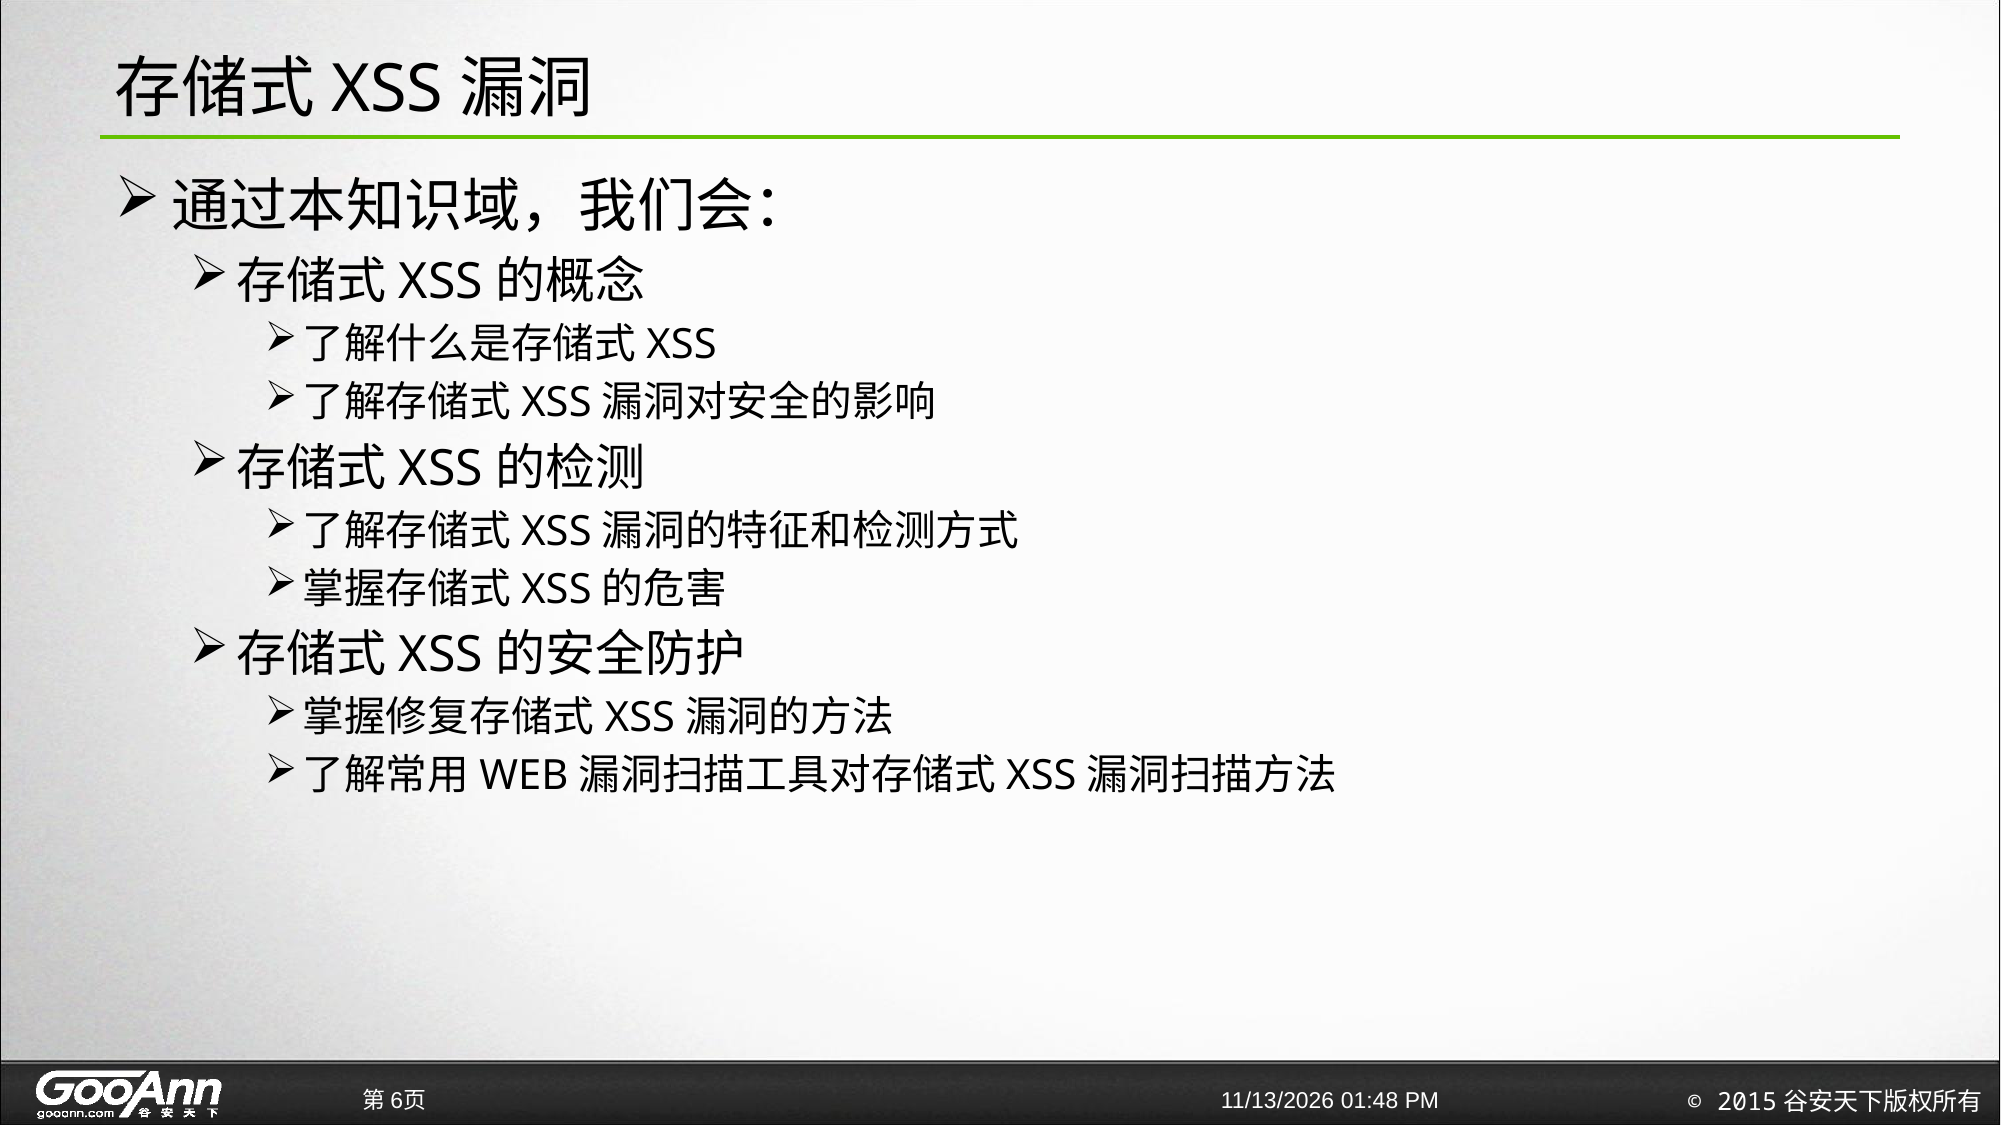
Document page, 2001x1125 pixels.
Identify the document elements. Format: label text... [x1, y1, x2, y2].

list 通过本知识域，我们会： 存储式XSS的概念 了解什么是存储式XSS 了解存储式XSS漏洞对安全的影响 存储式XSS的检测 了解存储式XSS漏洞的特征和检测方式 掌握存储式XSS的危害 存储式XSS的安全防护 掌握修复存储式XSS漏洞的方法 了解常用WEB漏洞扫描工具对存储式XSS漏洞扫描方法 [99, 160, 1900, 1005]
picture [0, 0, 2001, 1125]
title 存储式XSS漏洞 [99, 45, 1900, 126]
